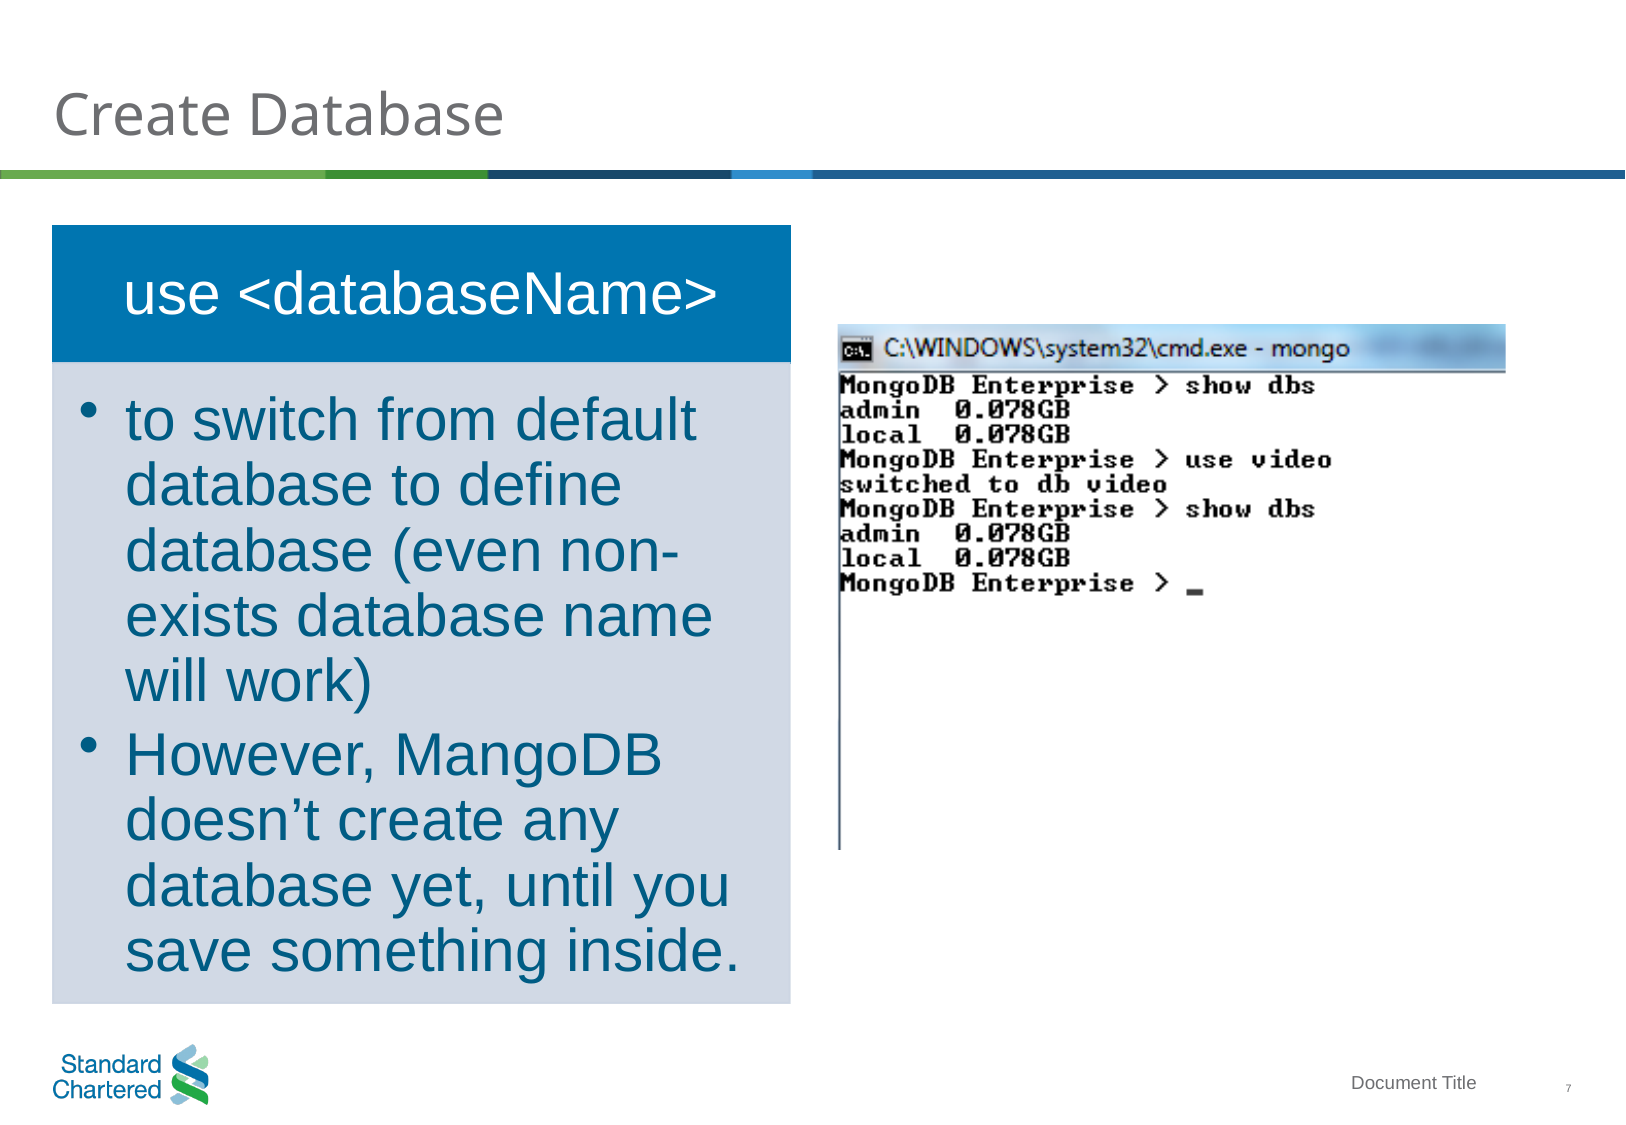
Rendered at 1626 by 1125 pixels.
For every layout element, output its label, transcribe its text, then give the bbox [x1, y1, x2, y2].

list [837, 324, 1506, 850]
title Create Database [53, 32, 1573, 148]
picture [0, 170, 1625, 179]
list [53, 216, 790, 1013]
